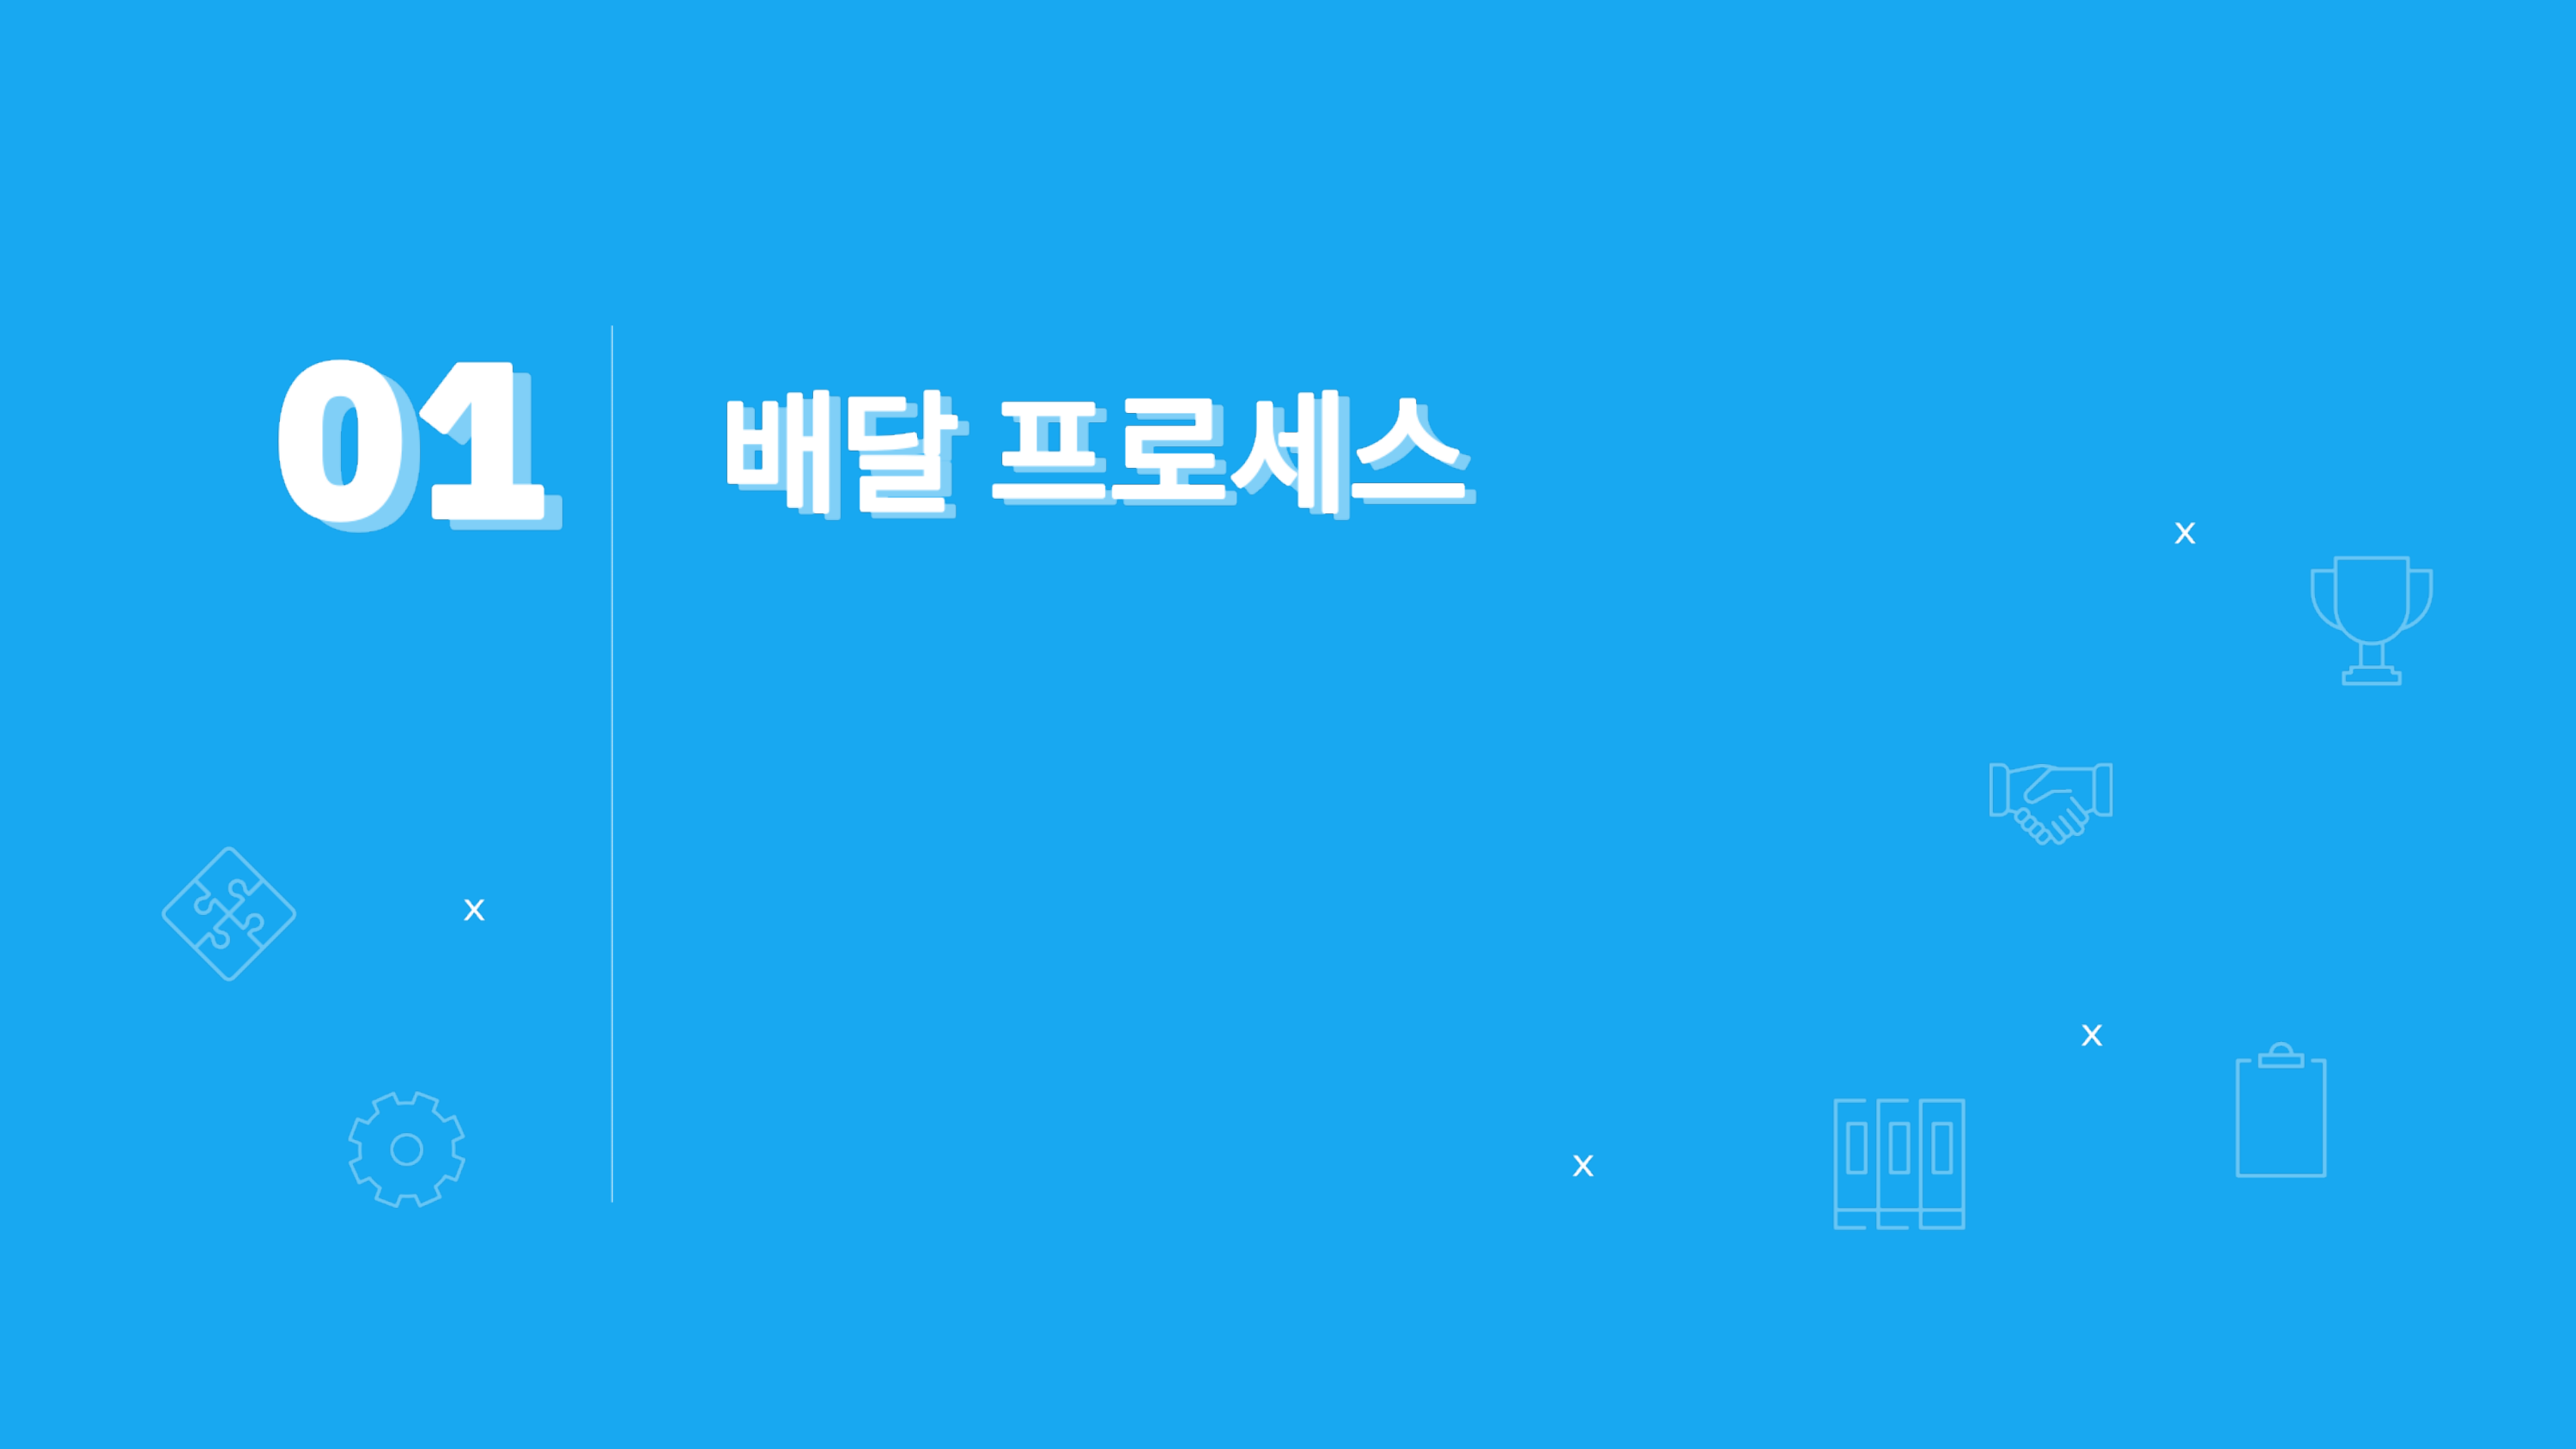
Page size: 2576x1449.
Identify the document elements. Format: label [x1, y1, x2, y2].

text_box [2185, 1014, 2378, 1206]
text_box [1964, 717, 2139, 893]
text_box [1807, 1071, 1994, 1258]
picture [1501, 1107, 1660, 1228]
picture [0, 0, 1999, 1422]
text_box [2281, 530, 2464, 712]
picture [2009, 977, 2168, 1097]
picture [2103, 475, 2262, 596]
